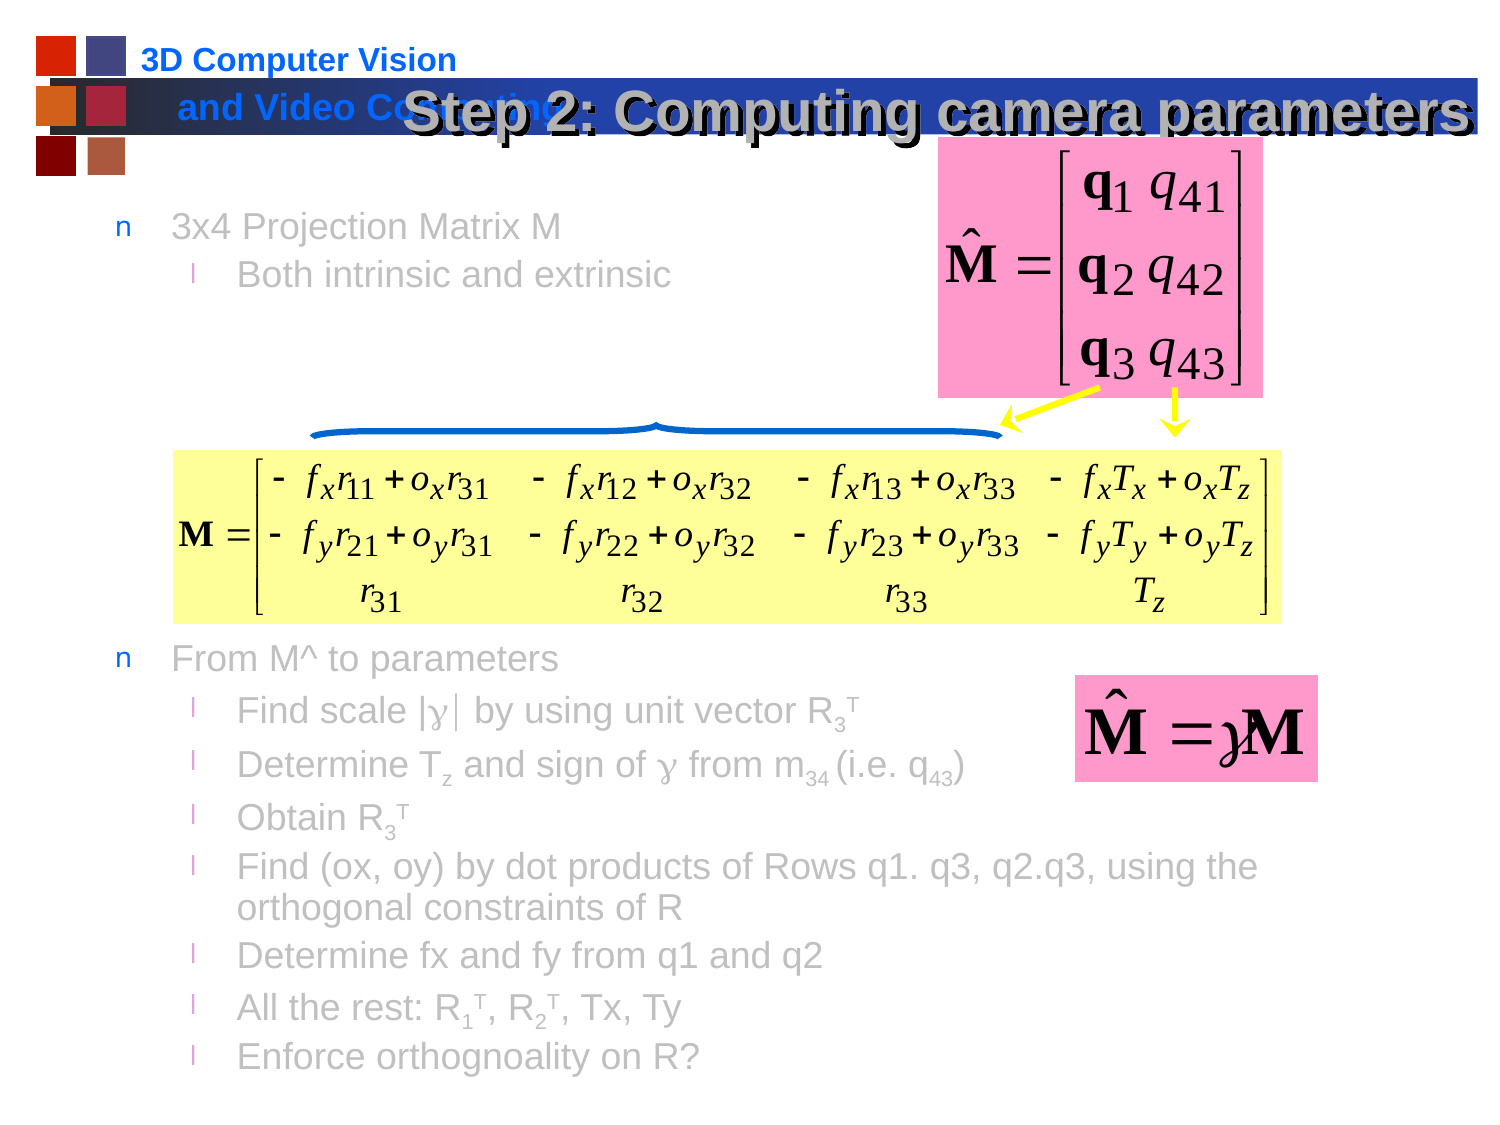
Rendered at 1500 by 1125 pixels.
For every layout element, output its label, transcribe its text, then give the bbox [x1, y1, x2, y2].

title Step 2: Computing camera parameters [374, 61, 1500, 151]
text_box [312, 424, 1000, 438]
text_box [1074, 674, 1318, 783]
text_box [1164, 425, 1186, 438]
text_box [937, 137, 1264, 399]
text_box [173, 449, 1283, 625]
text_box [999, 410, 1016, 431]
list 3x4 Projection Matrix M Both intrinsic and extrinsic From M^ to parameters Find scale |g| by using unit vector R3T Determine Tz and sign of g from m34 (i.e. q43) Obtain R3T Find (ox, oy) by dot products of Rows q1. q3, q2.q3, using the orthogonal constraints of R Determine fx and fy from q1 and q2 All the rest: R1T, R2T, Tx, Ty Enforce orthognoality on R? [99, 199, 1388, 1051]
